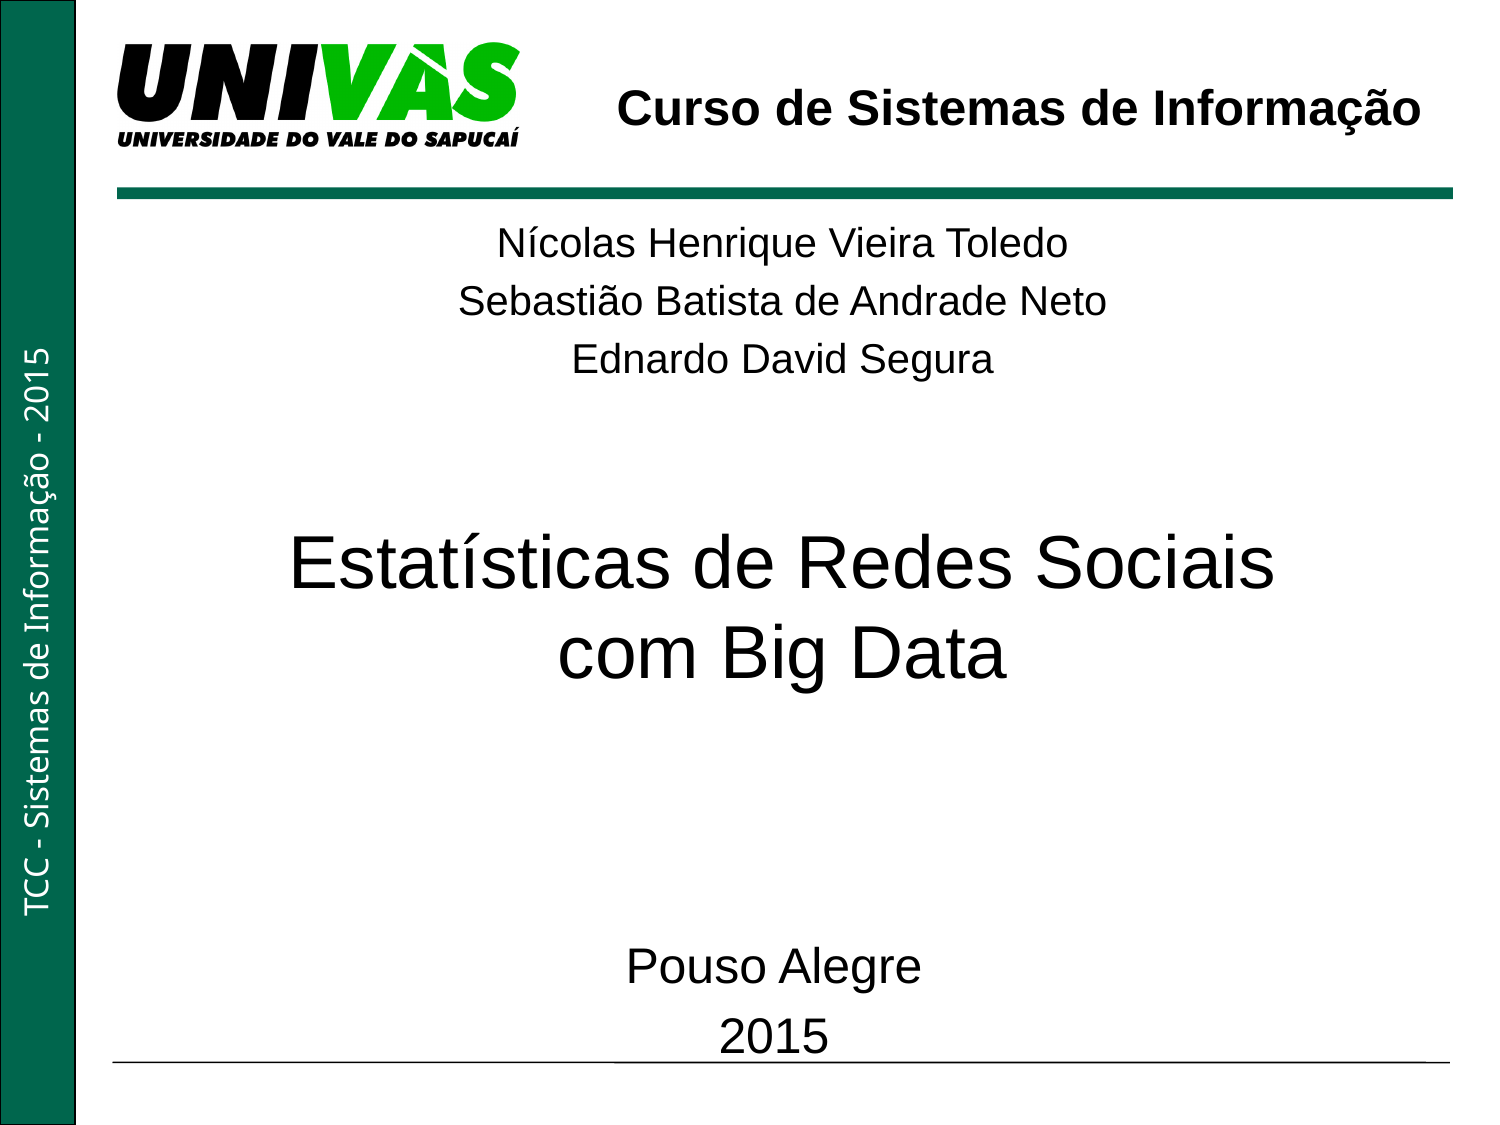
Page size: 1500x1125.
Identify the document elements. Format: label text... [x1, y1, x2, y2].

text_box Pouso Alegre 2015 [105, 925, 1443, 1071]
picture [117, 42, 520, 147]
text_box Curso de Sistemas de Informação [585, 67, 1453, 143]
text_box Estatísticas de Redes Sociais com Big Data [122, 479, 1443, 728]
text_box Nícolas Henrique Vieira Toledo Sebastião Batista de Andrade Neto Ednardo David Segura [122, 208, 1443, 390]
